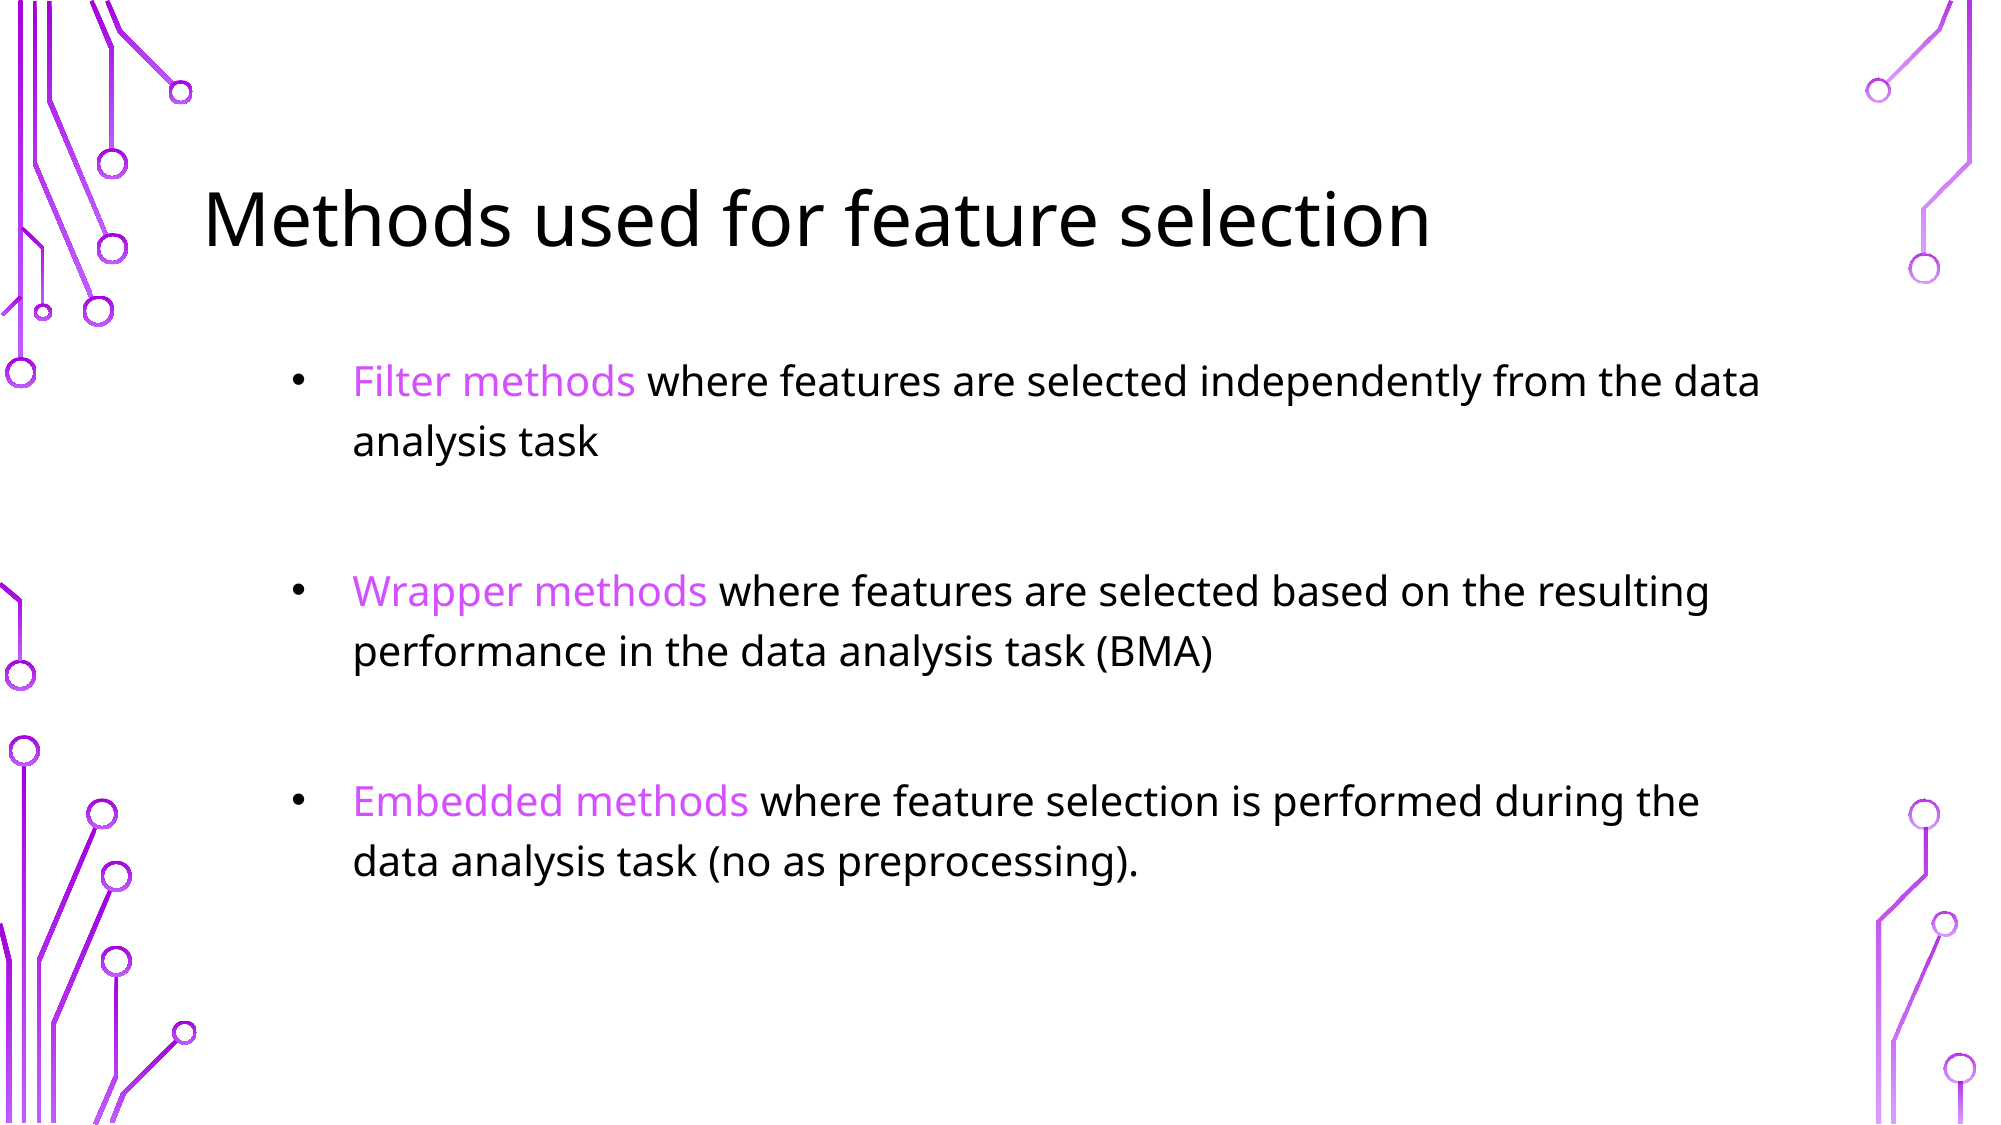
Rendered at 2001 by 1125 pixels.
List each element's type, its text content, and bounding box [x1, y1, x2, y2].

title Methods used for feature selection [187, 101, 1813, 337]
list Filter methods where features are selected independently from the data analysis task Wrapper methods where features are selected based on the resulting performance in the data analysis task (BMA) Embedded methods where feature selection is performed during the data analysis task (no as preprocessing). [187, 337, 1813, 919]
